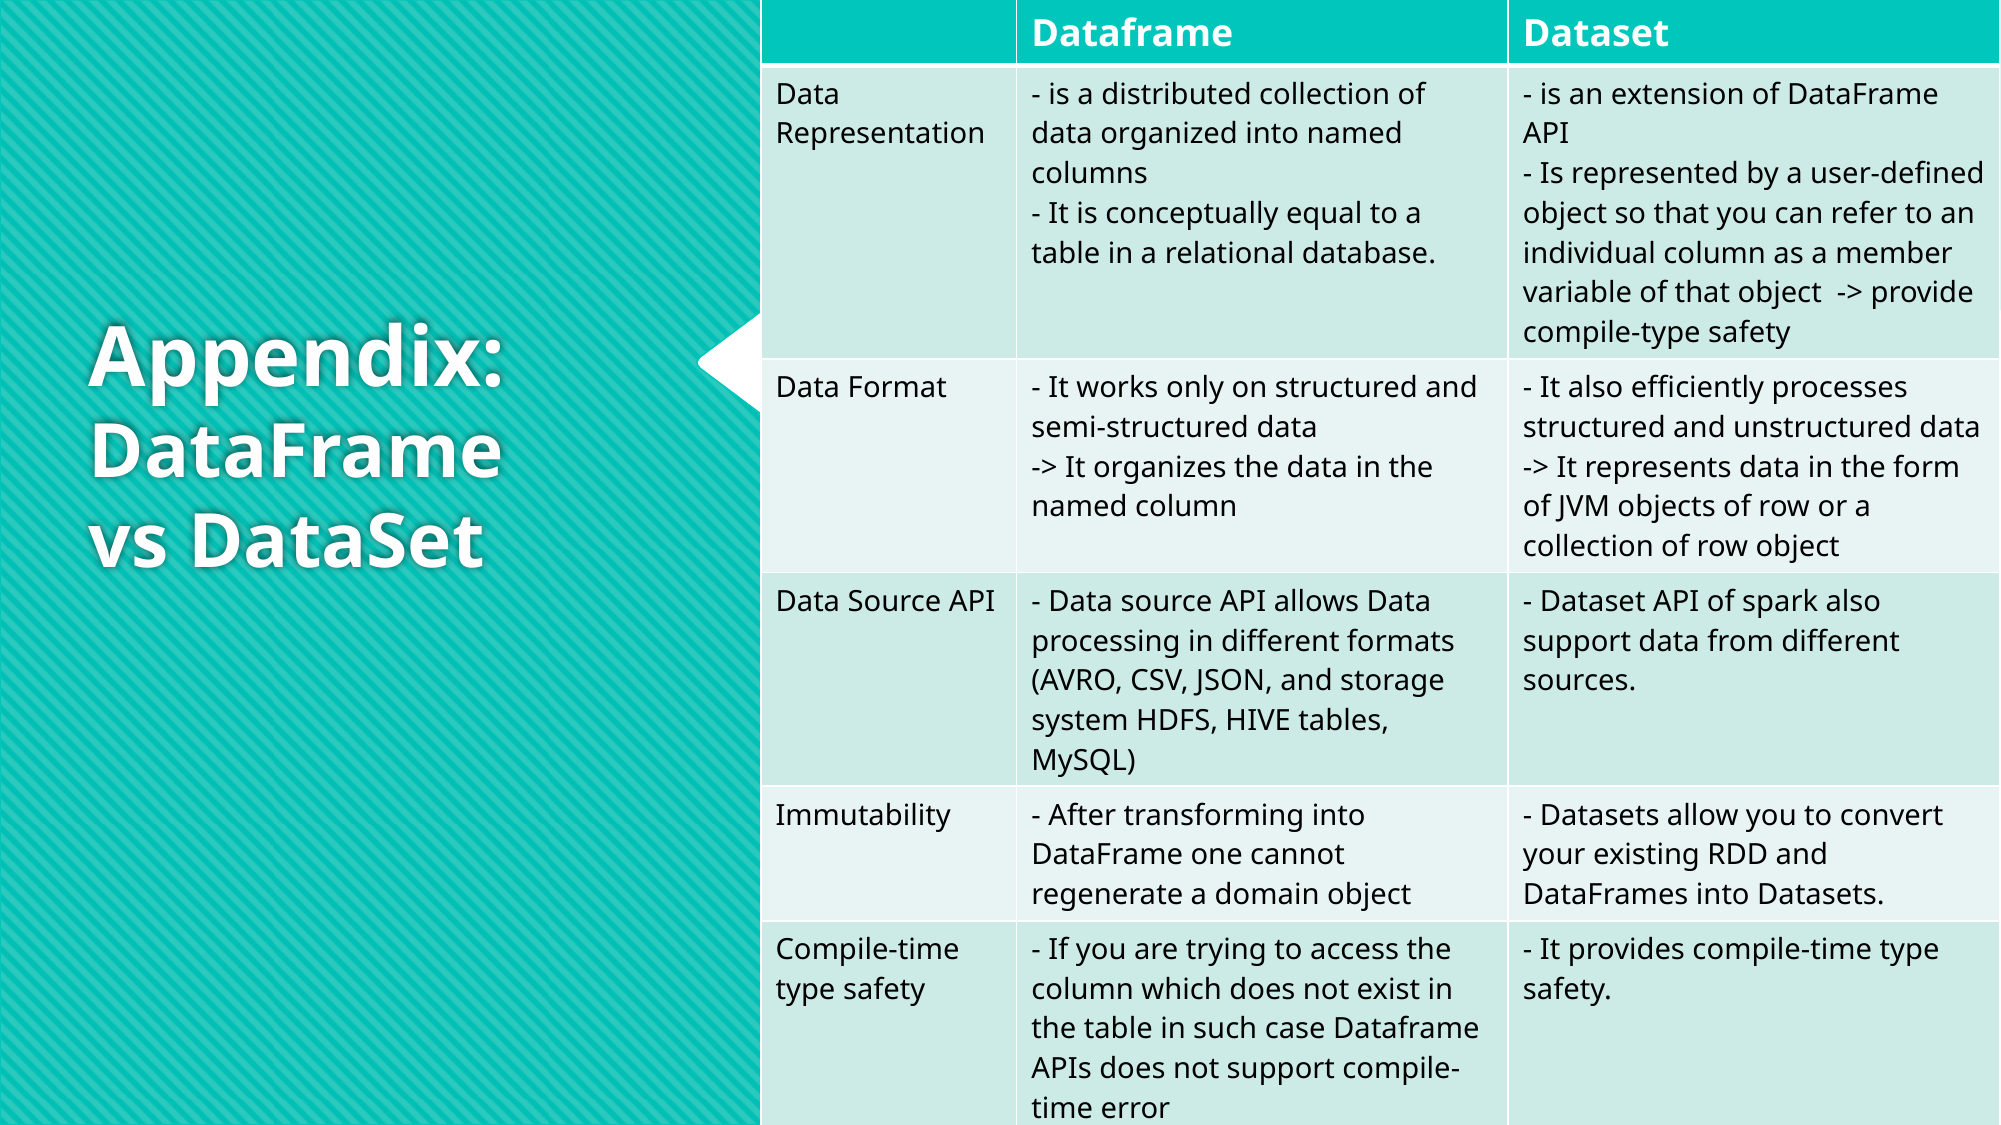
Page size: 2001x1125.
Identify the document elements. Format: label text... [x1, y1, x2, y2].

table_header Dataset [1509, 0, 1999, 63]
table_cell Data Source API [762, 573, 1016, 785]
table_cell - Dataset API of spark also support data from different sources. [1509, 573, 1999, 785]
table_cell - Data source API allows Data processing in different formats (AVRO, CSV, JSON, and storage system HDFS, HIVE tables, MySQL) [1017, 573, 1507, 785]
table_cell - After transforming into DataFrame one cannot regenerate a domain object [1017, 787, 1507, 920]
text_box [698, 314, 760, 411]
table_cell - is an extension of DataFrame API - Is represented by a user-defined object so that you can refer to an individual column as a member variable of that object -> provide compile-type safety [1509, 68, 1999, 358]
table_cell - is a distributed collection of data organized into named columns - It is conceptually equal to a table in a relational database. [1017, 68, 1507, 358]
table_cell Data Format [762, 360, 1016, 572]
table_cell - Datasets allow you to convert your existing RDD and DataFrames into Datasets. [1509, 787, 1999, 920]
table_cell - It also efficiently processes structured and unstructured data -> It represents data in the form of JVM objects of row or a collection of row object [1509, 360, 1999, 572]
table_header Dataframe [1017, 0, 1507, 63]
table_cell Immutability [762, 787, 1016, 920]
title Appendix: DataFrame vs DataSet [74, 295, 639, 992]
table_cell - It provides compile-time type safety. [1509, 922, 1999, 1125]
table_cell - It works only on structured and semi-structured data -> It organizes the data in the named column [1017, 360, 1507, 572]
table_header [762, 0, 1016, 63]
table_cell - If you are trying to access the column which does not exist in the table in such case Dataframe APIs does not support compile-time error - It detects attribute error only at runtime. [1017, 922, 1507, 1125]
table_cell Data Representation [762, 68, 1016, 358]
text_box [0, 0, 760, 1125]
table_cell Compile-time type safety [762, 922, 1016, 1125]
